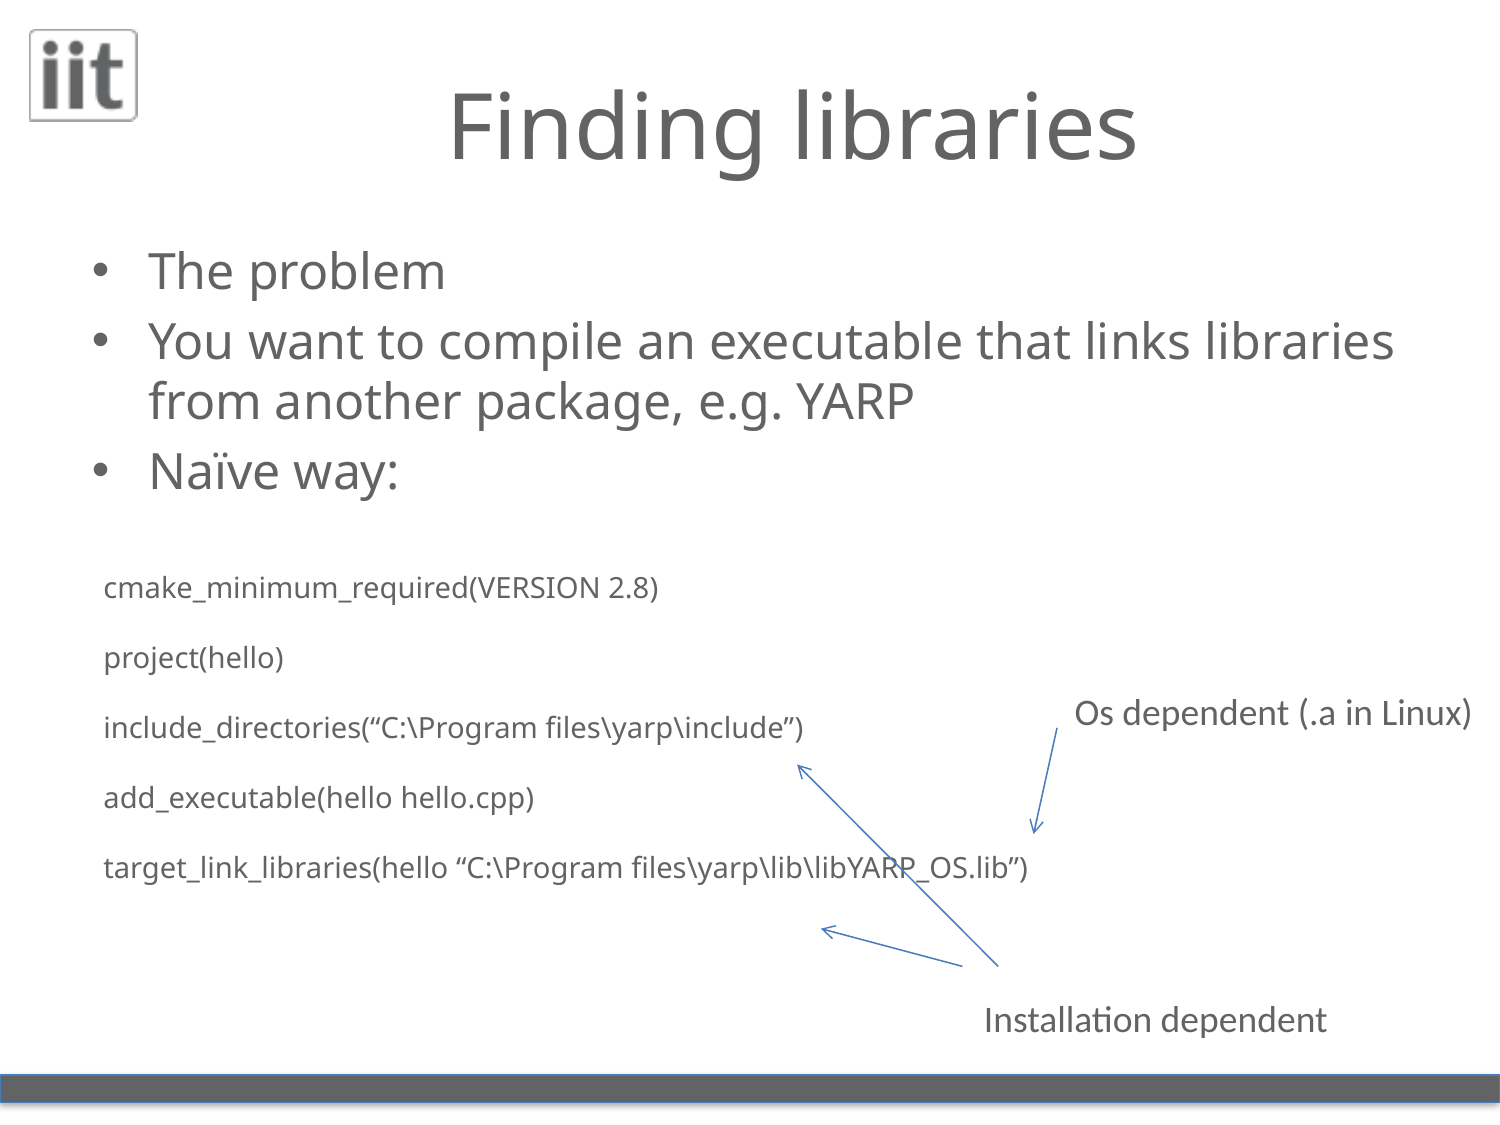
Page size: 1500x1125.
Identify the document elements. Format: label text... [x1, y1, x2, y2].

title Finding libraries [162, 45, 1425, 200]
list The problem You want to compile an executable that links libraries from another package, e.g. YARP Naïve way: [76, 231, 1427, 975]
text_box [1033, 727, 1058, 835]
text_box cmake_minimum_required(VERSION 2.8) project(hello) include_directories(“C:\Program files\yarp\include”) add_executable(hello hello.cpp) target_link_libraries(hello “C:\Program files\yarp\lib\libYARP_OS.lib”) [88, 562, 1400, 962]
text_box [796, 764, 999, 967]
text_box Os dependent (.a in Linux) [1059, 680, 1489, 741]
text_box Installation dependent [969, 987, 1343, 1048]
picture [29, 29, 138, 122]
